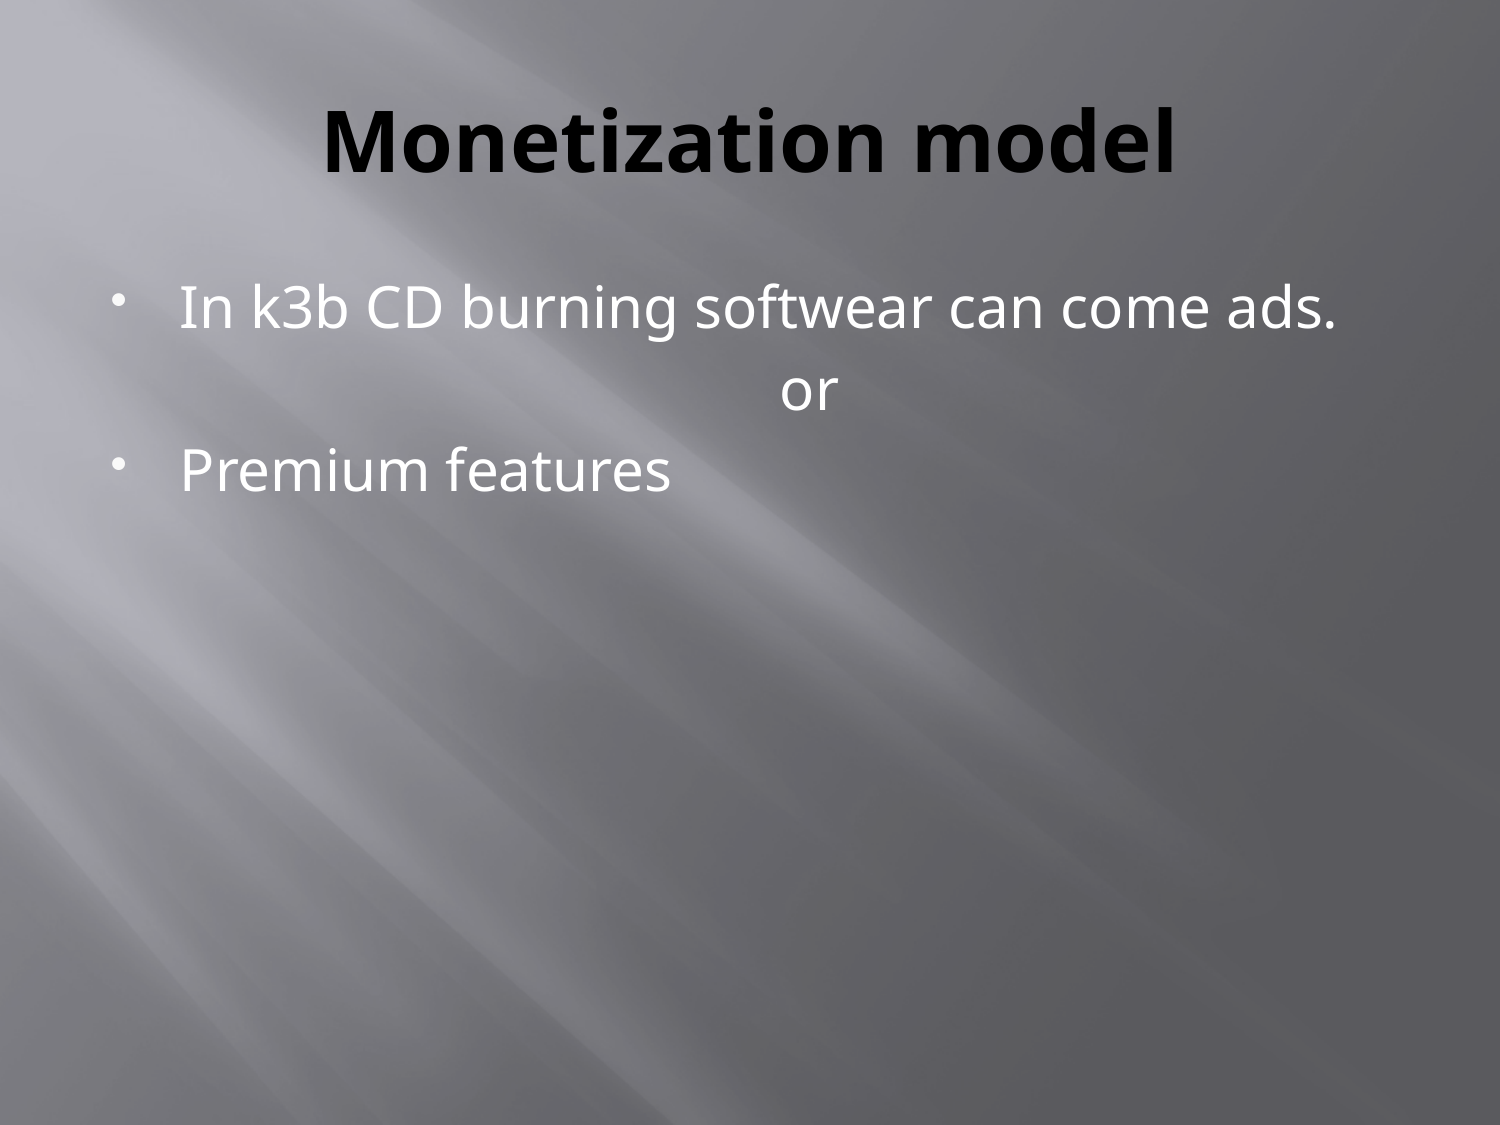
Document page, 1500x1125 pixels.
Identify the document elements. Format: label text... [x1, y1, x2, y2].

title Monetization model [75, 45, 1425, 233]
list In k3b CD burning softwear can come ads. or Premium features [75, 262, 1425, 1035]
